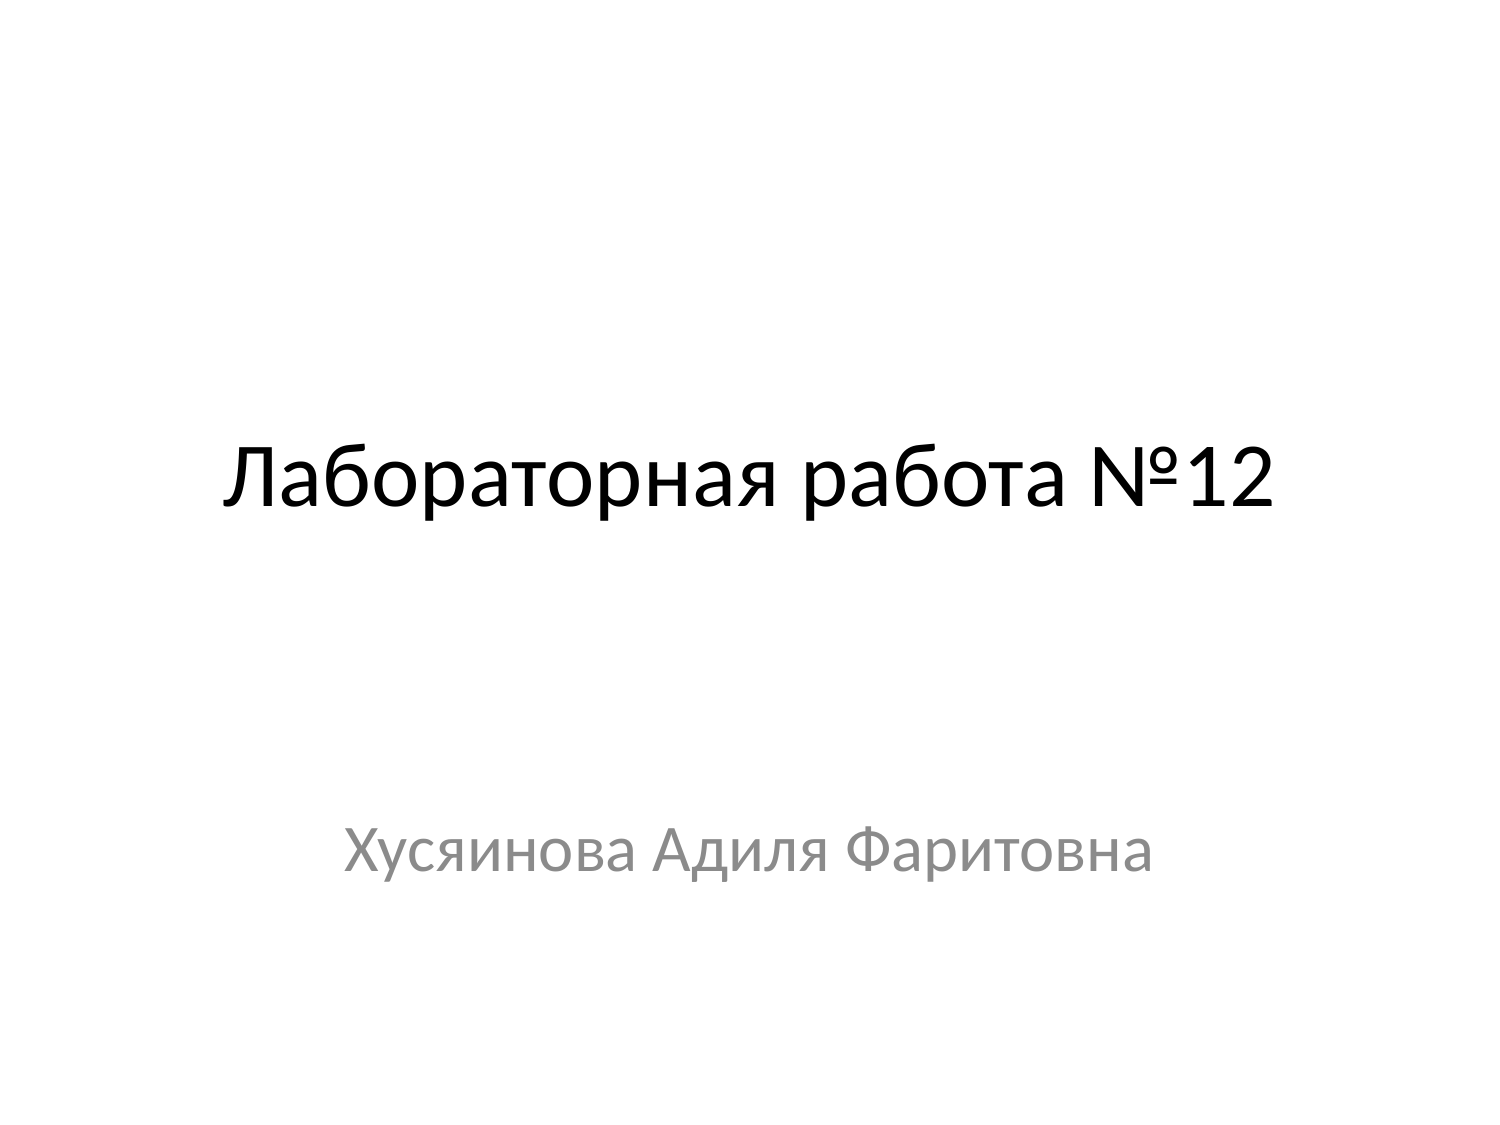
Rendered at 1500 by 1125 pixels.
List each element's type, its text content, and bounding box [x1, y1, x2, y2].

subtitle Хусяинова Адиля Фаритовна [225, 637, 1275, 925]
title Лабораторная работа №12 [112, 349, 1388, 591]
